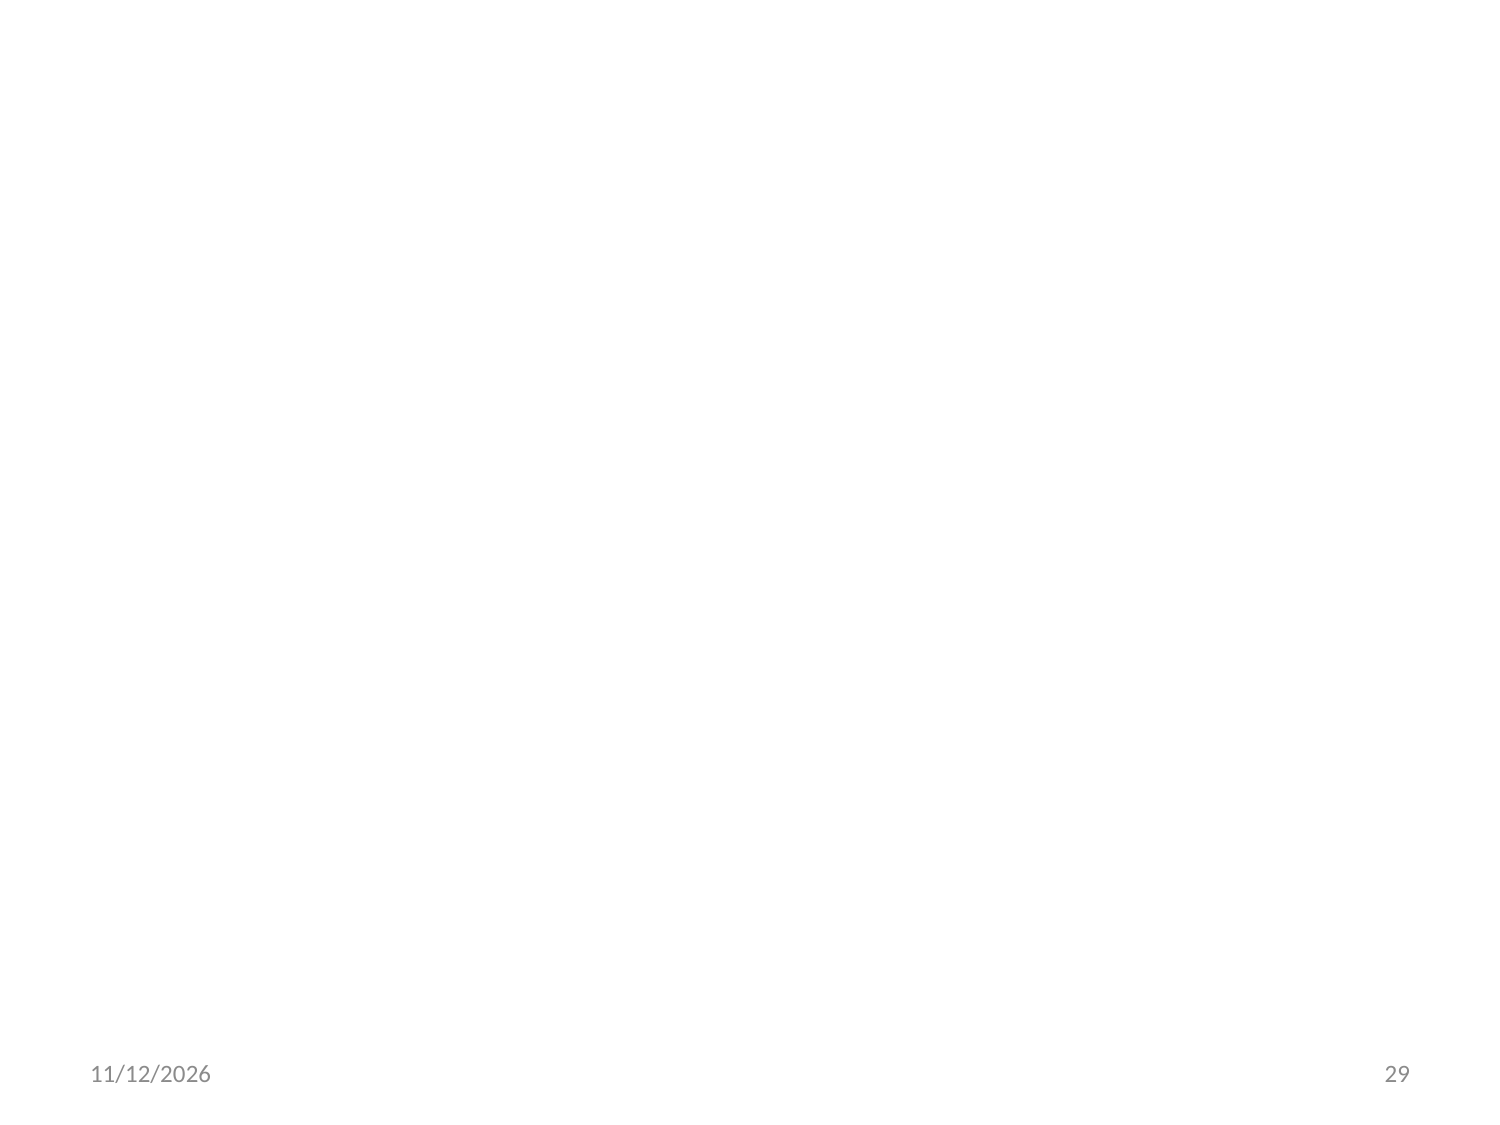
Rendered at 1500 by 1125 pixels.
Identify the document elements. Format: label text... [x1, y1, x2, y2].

slide_number 29 [1074, 1042, 1425, 1103]
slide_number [75, 1042, 425, 1103]
